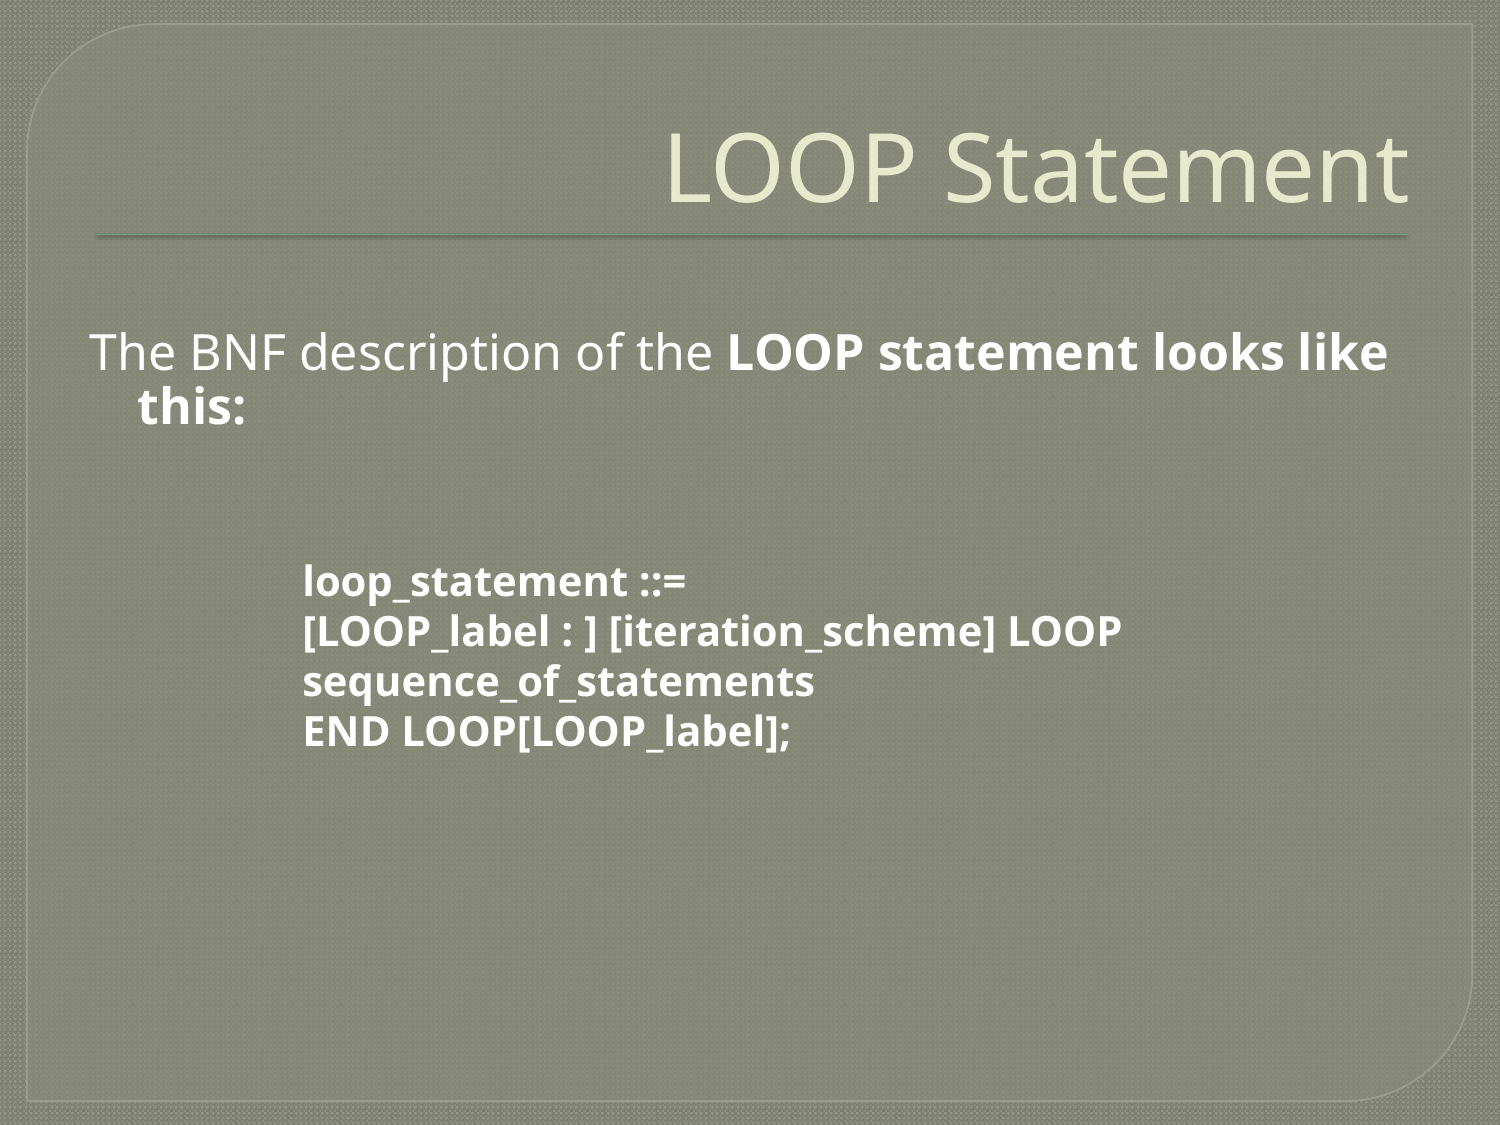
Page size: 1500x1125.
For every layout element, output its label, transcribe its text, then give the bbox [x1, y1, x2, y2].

title LOOP Statement [75, 41, 1425, 230]
list The BNF description of the LOOP statement looks like this: [75, 270, 1413, 450]
text_box loop_statement ::= [LOOP_label : ] [iteration_scheme] LOOP sequence_of_statements END LOOP[LOOP_label]; [287, 425, 1213, 1050]
